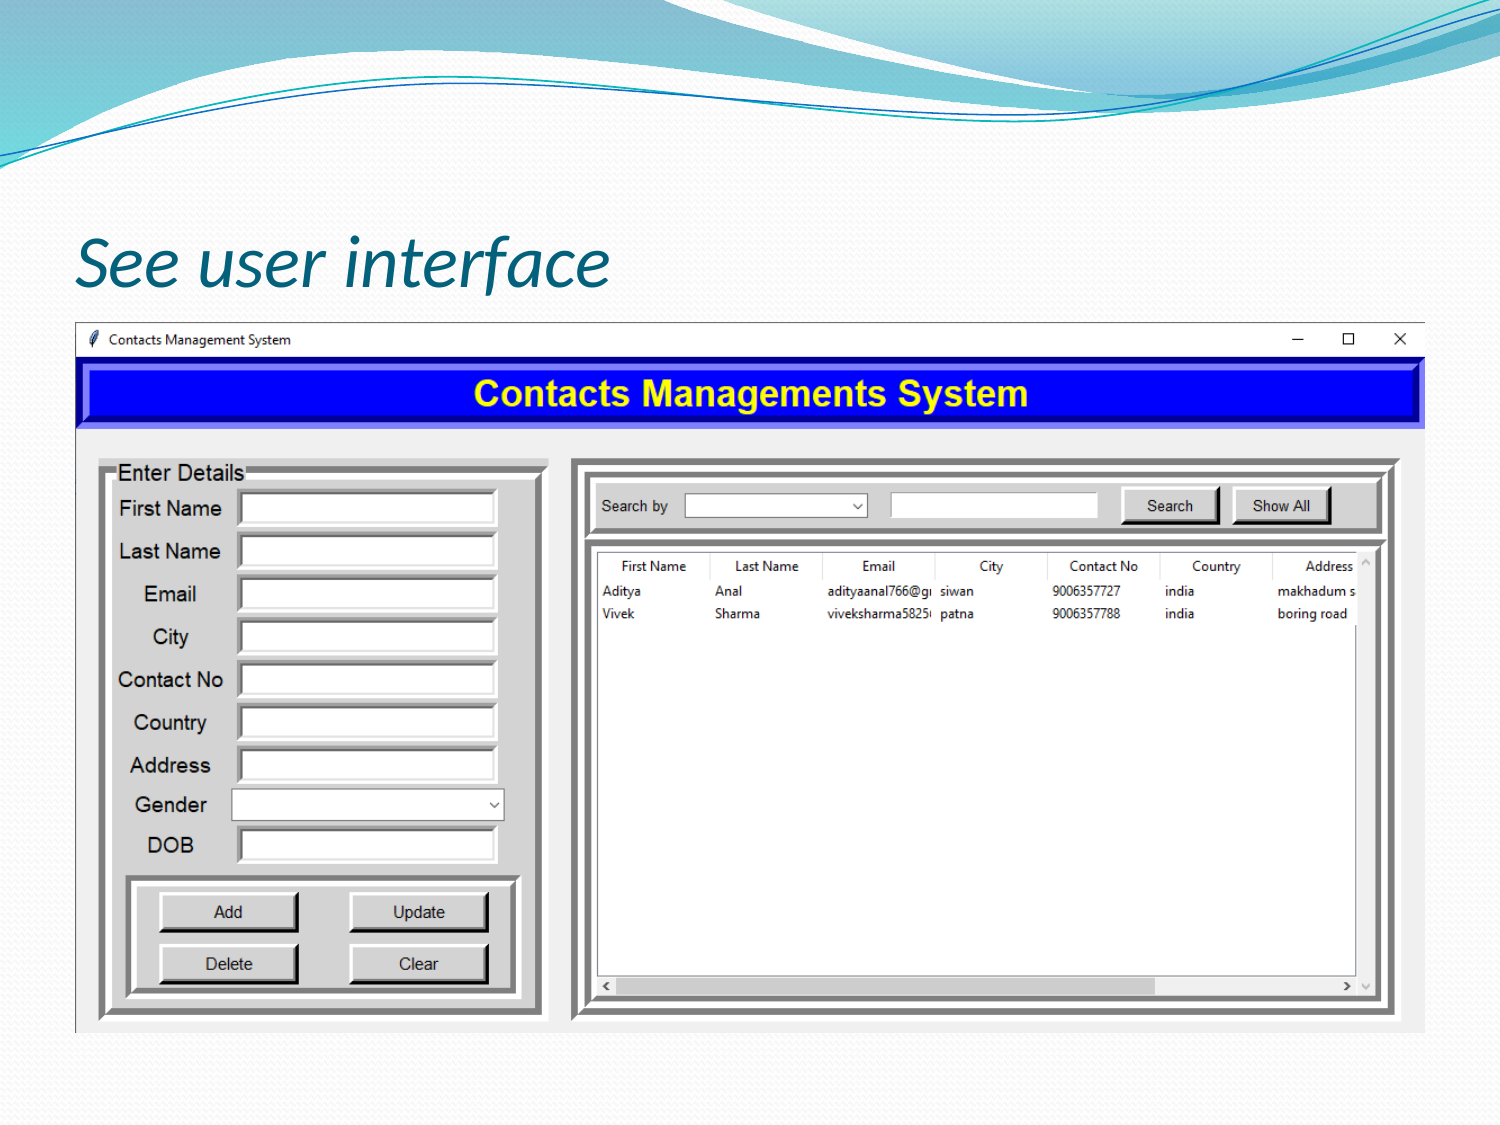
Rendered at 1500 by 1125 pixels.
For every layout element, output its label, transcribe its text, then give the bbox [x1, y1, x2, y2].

title See user interface [75, 115, 1425, 303]
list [74, 322, 1426, 1033]
